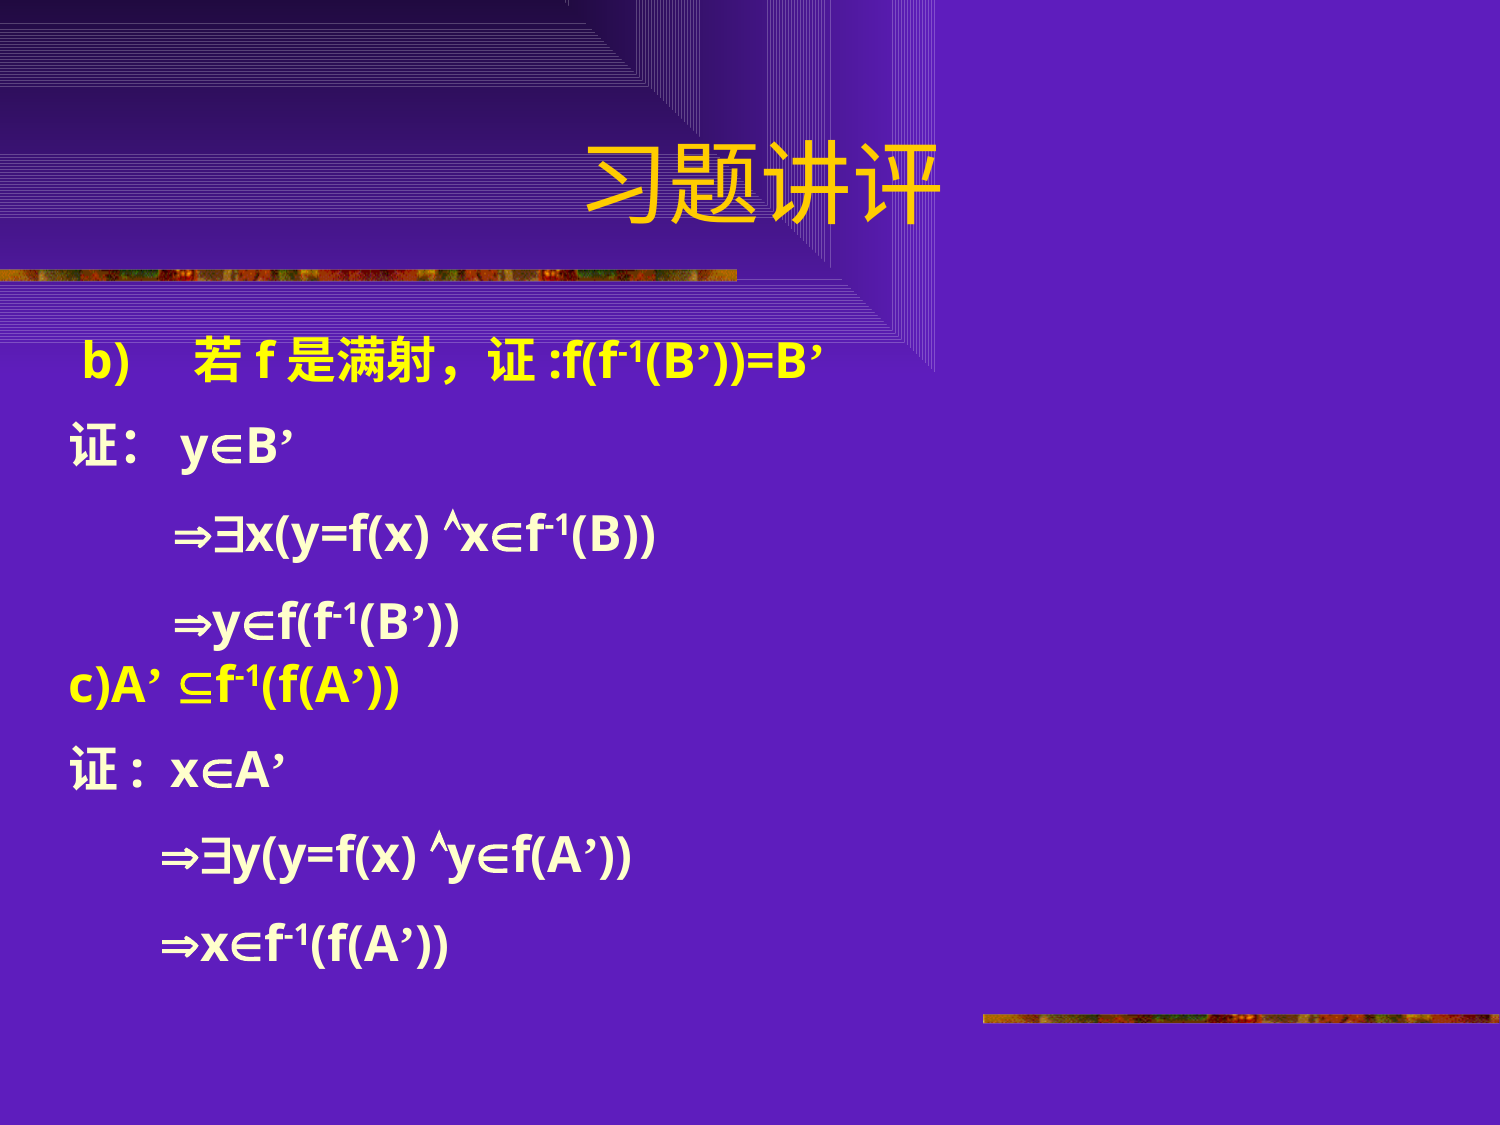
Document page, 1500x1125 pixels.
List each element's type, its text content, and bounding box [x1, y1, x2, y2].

picture [983, 1013, 1500, 1026]
title 习题讲评 [52, 118, 1469, 244]
list b) 若f是满射，证:f(f-1(B’))=B’ 证：yB’ x(y=f(x) xf-1(B)) yf(f-1(B’)) c)A’ f-1(f(A’)) 证: xA’ y(y=f(x) yf(A’)) xf-1(f(A’)) [53, 318, 1401, 994]
picture [0, 268, 737, 285]
